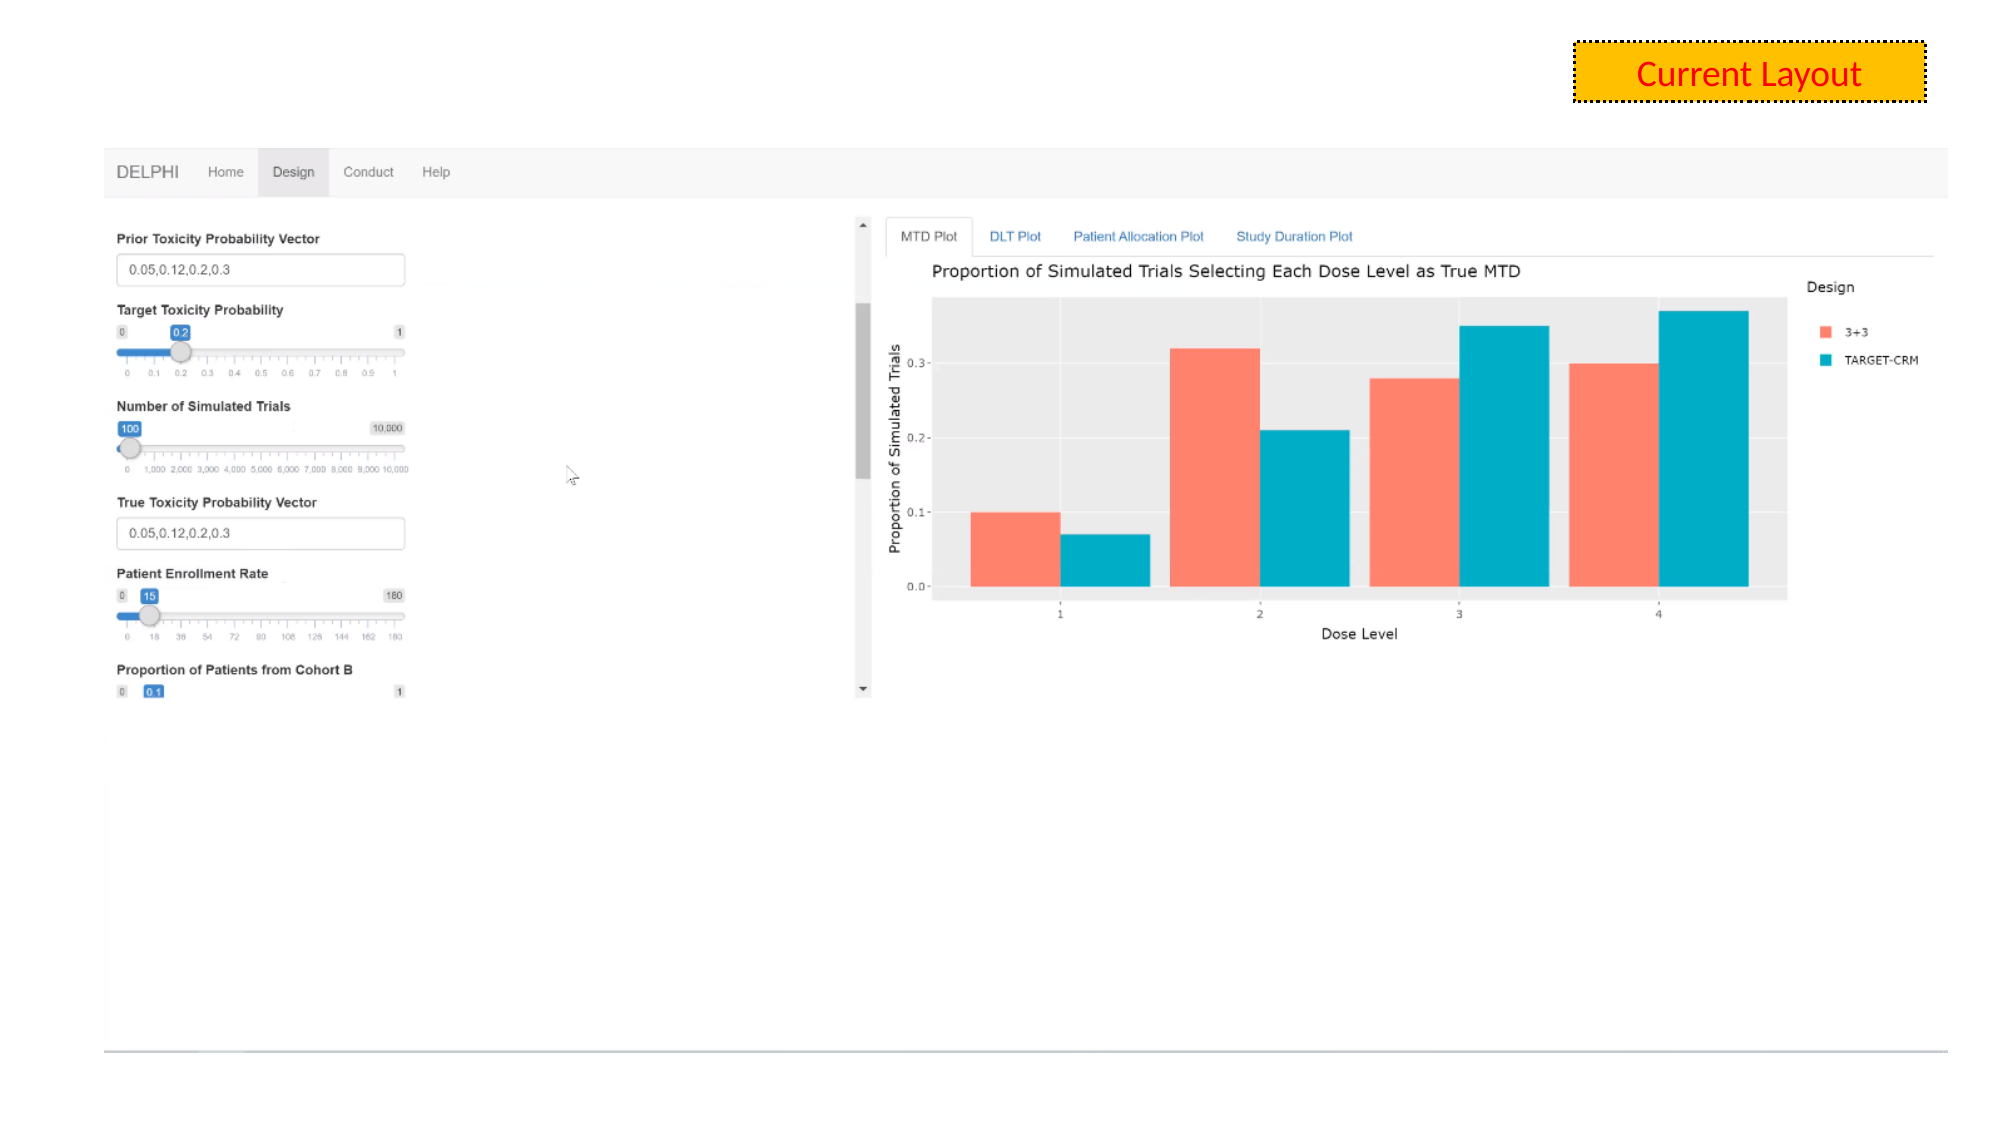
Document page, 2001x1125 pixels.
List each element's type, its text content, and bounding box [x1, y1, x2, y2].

text_box Current Layout [1573, 41, 1926, 103]
picture [104, 148, 1948, 1053]
